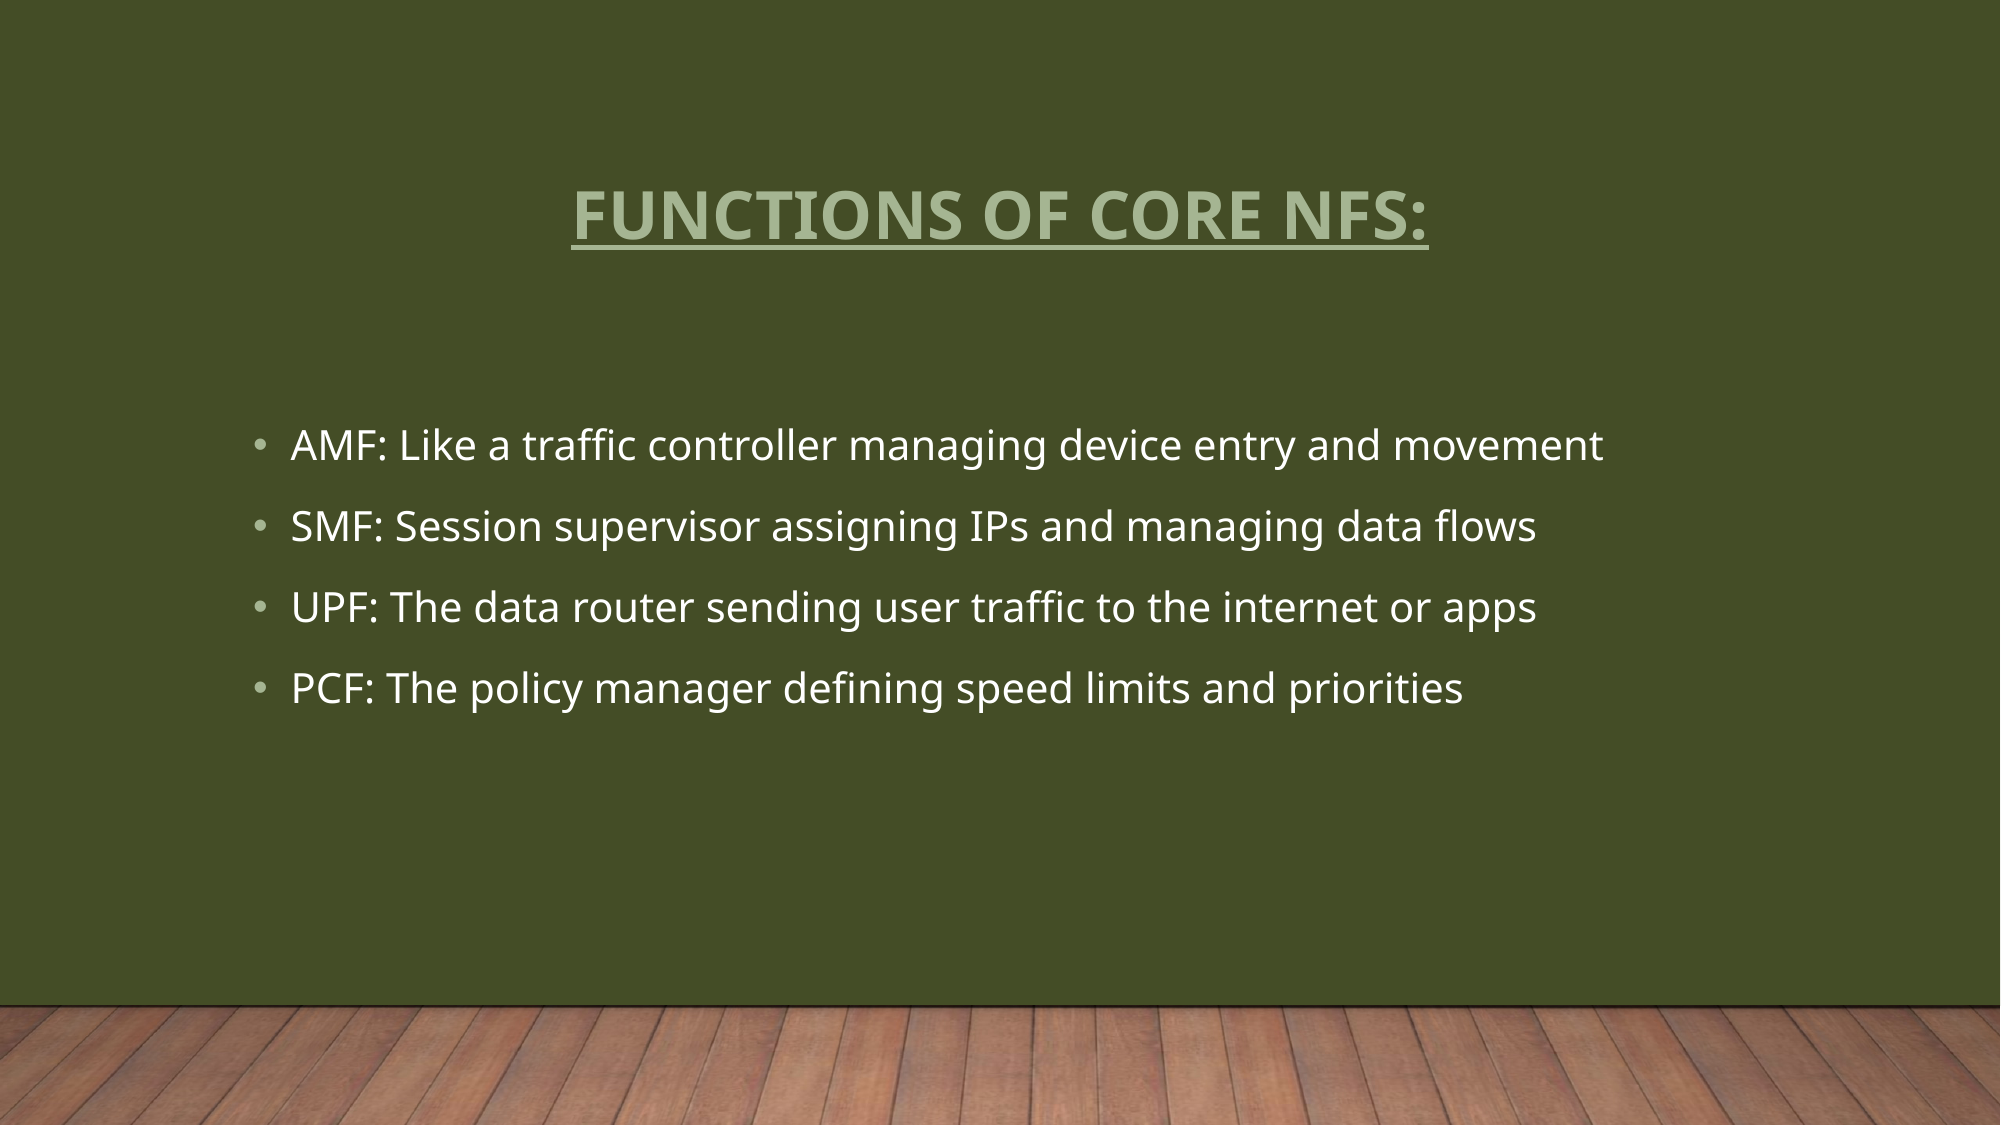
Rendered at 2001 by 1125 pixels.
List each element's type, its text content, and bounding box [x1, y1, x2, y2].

picture [0, 1005, 2000, 1125]
list AMF: Like a traffic controller managing device entry and movement SMF: Session supervisor assigning IPs and managing data flows UPF: The data router sending user traffic to the internet or apps PCF: The policy manager defining speed limits and priorities [238, 330, 1763, 897]
title FUNCTIONS of Core NFs: [238, 131, 1763, 305]
